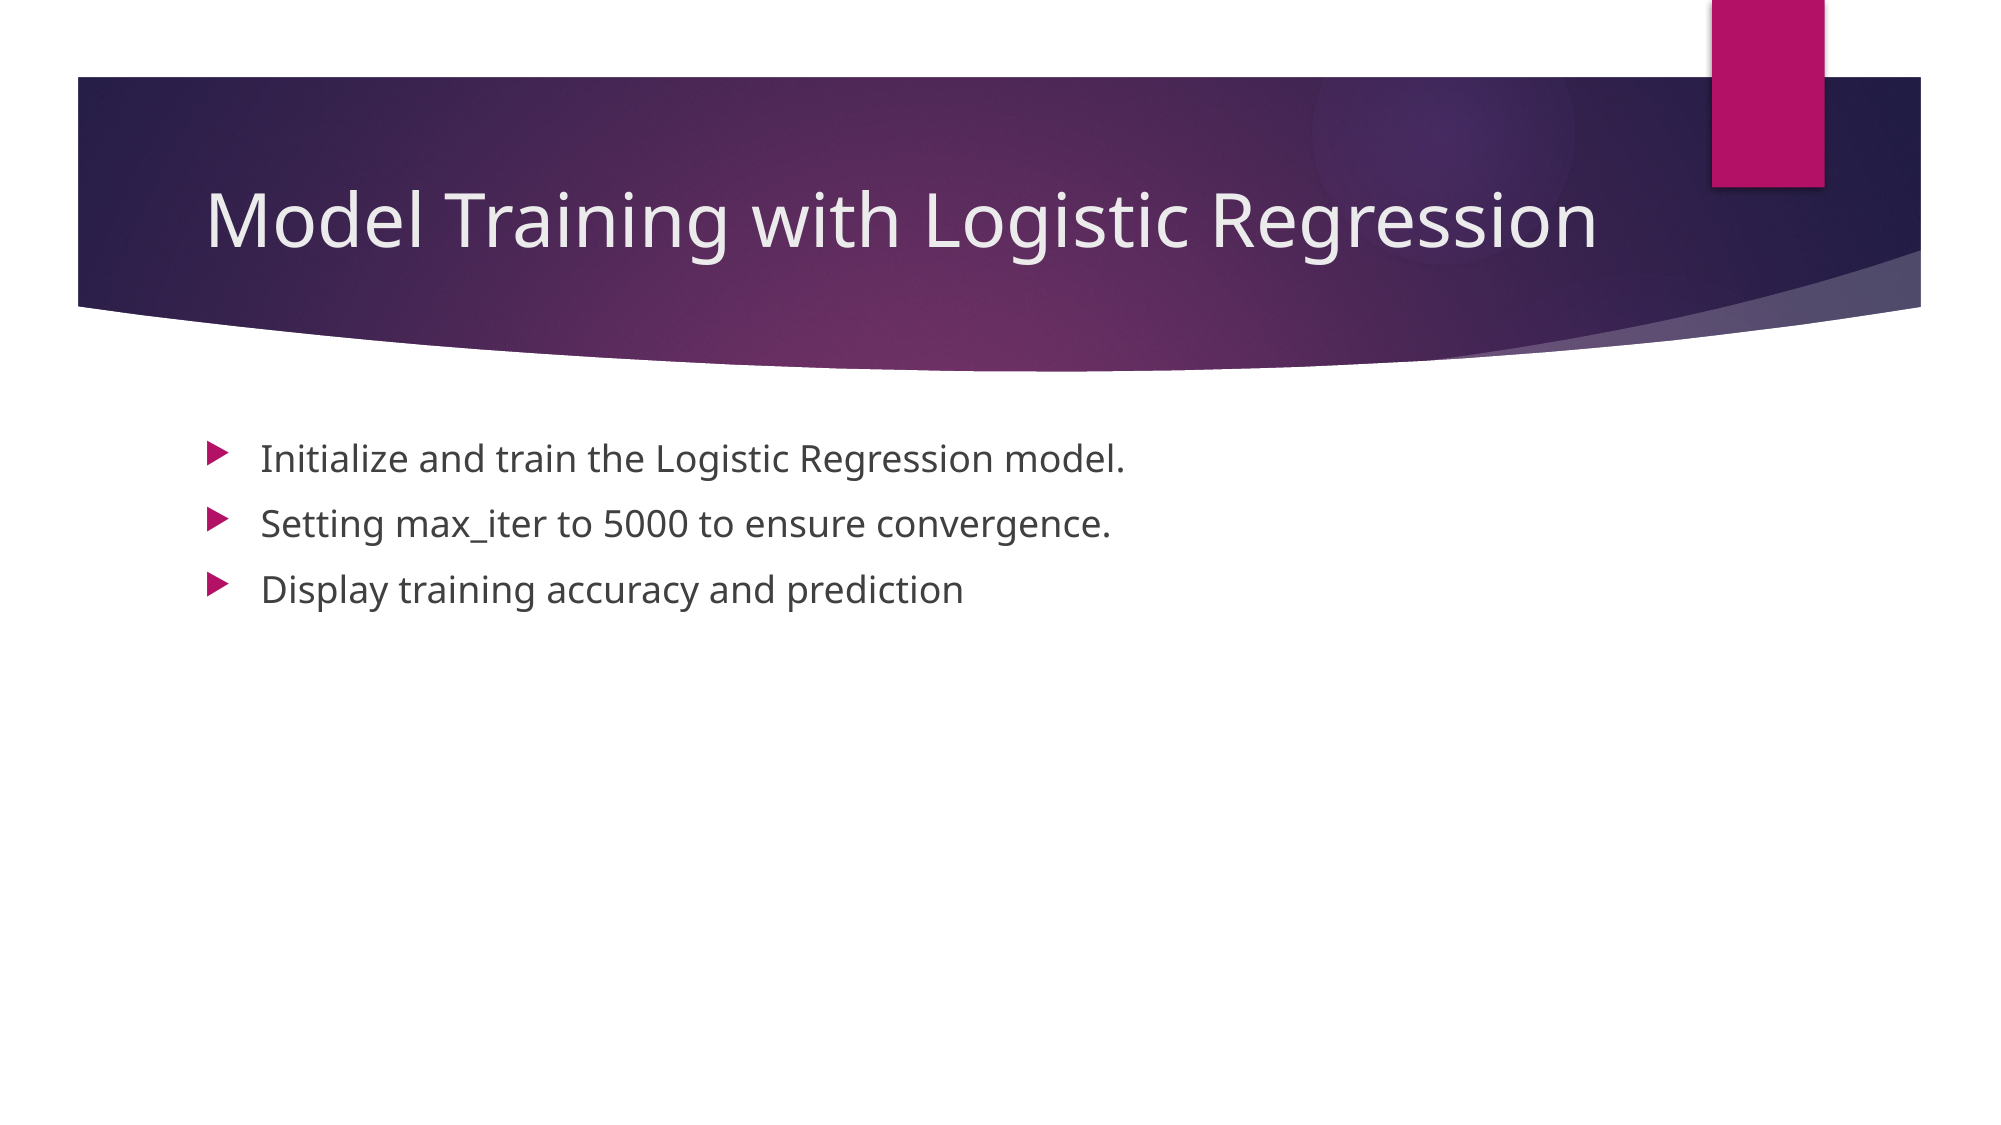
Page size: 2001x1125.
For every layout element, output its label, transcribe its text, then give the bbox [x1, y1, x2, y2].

list Initialize and train the Logistic Regression model. Setting max_iter to 5000 to ensure convergence. Display training accuracy and prediction [189, 427, 1638, 988]
title Model Training with Logistic Regression [189, 159, 1627, 276]
